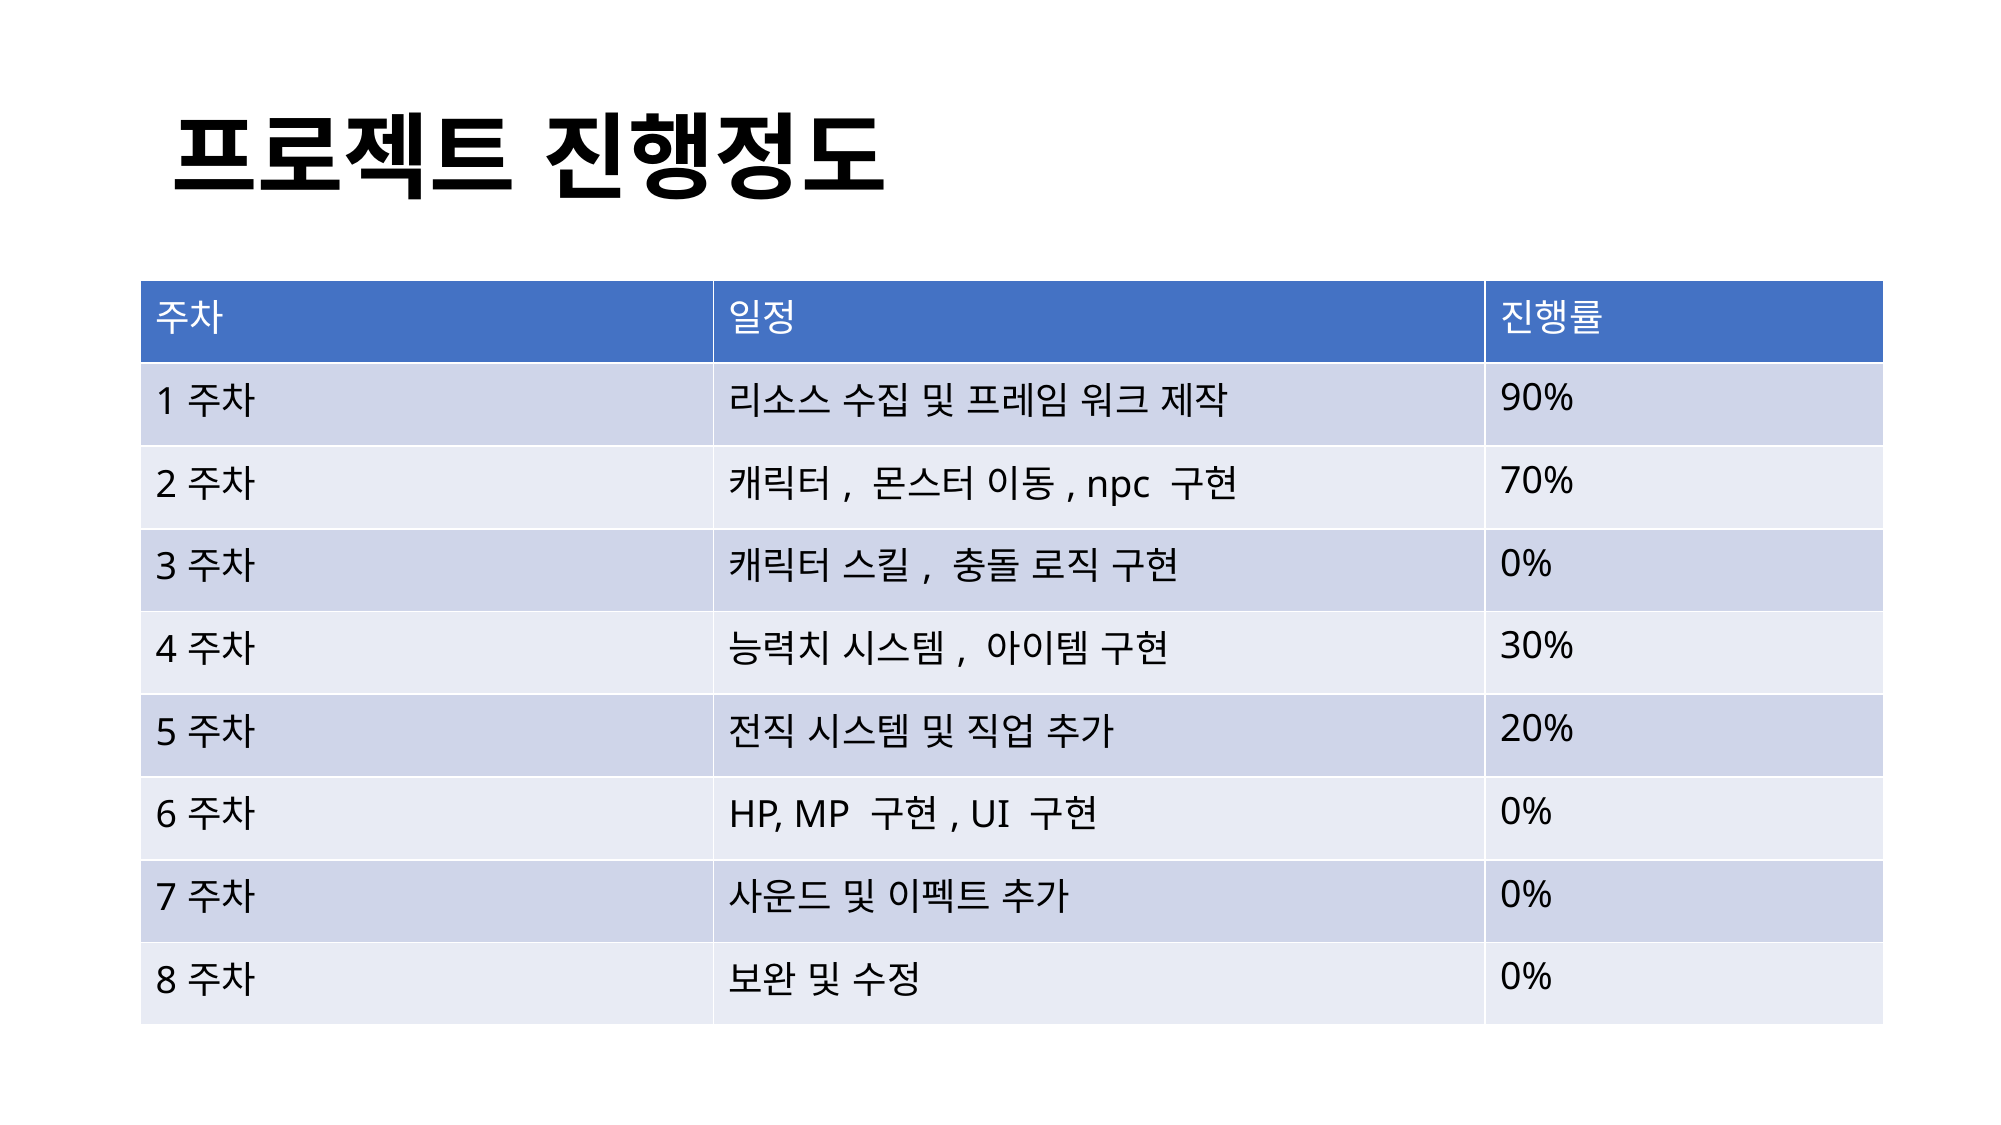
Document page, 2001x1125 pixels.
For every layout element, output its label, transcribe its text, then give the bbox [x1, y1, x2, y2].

table_cell 캐릭터, 몬스터 이동, npc 구현 [714, 447, 1484, 528]
table_cell 0% [1486, 778, 1883, 859]
table_cell HP, MP 구현, UI 구현 [714, 778, 1484, 859]
table_cell 6주차 [141, 778, 713, 859]
table_cell 90% [1486, 364, 1883, 445]
table_cell 캐릭터 스킬, 충돌 로직 구현 [714, 530, 1484, 611]
title 프로젝트 진행정도 [0, 61, 1082, 220]
table_cell 20% [1486, 695, 1883, 776]
table_cell 리소스 수집 및 프레임 워크 제작 [714, 364, 1484, 445]
table_header 일정 [714, 281, 1484, 362]
table_cell 5주차 [141, 695, 713, 776]
table_cell 30% [1486, 612, 1883, 693]
table_cell 1주차 [141, 364, 713, 445]
table_cell 0% [1486, 861, 1883, 942]
table_header 진행률 [1486, 281, 1883, 362]
table_cell 0% [1486, 943, 1883, 1024]
table_cell 4주차 [141, 612, 713, 693]
table_cell 8주차 [141, 943, 713, 1024]
table_cell 7주차 [141, 861, 713, 942]
table_cell 전직 시스템 및 직업 추가 [714, 695, 1484, 776]
table_cell 2주차 [141, 447, 713, 528]
table_cell 능력치 시스템, 아이템 구현 [714, 612, 1484, 693]
table_cell 사운드 및 이펙트 추가 [714, 861, 1484, 942]
table_cell 보완 및 수정 [714, 943, 1484, 1024]
table_header 주차 [141, 281, 713, 362]
table_cell 70% [1486, 447, 1883, 528]
table_cell 0% [1486, 530, 1883, 611]
table_cell 3주차 [141, 530, 713, 611]
